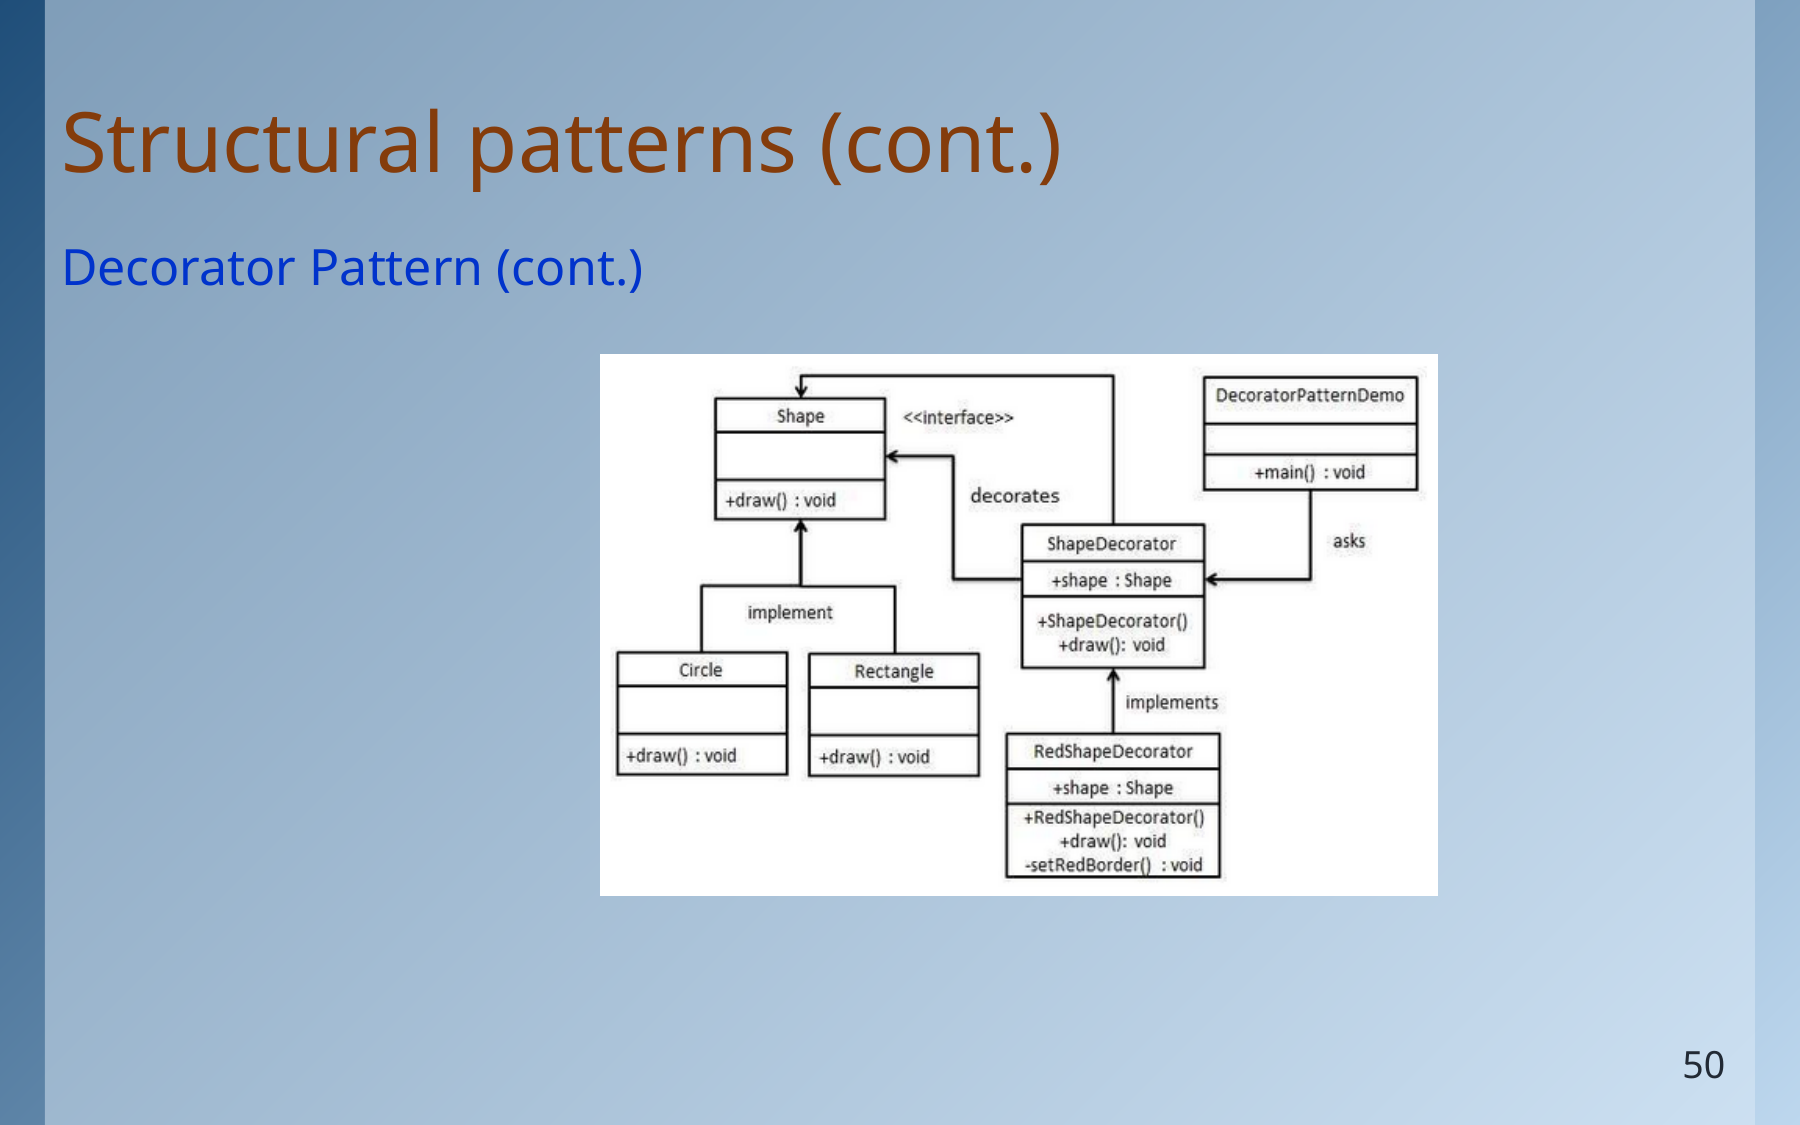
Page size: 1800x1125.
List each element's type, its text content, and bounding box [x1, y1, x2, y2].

list Decorator Pattern (cont.) [40, 224, 1746, 1025]
picture [599, 354, 1438, 896]
slide_number 50 [1581, 1050, 1746, 1103]
title Structural patterns (cont.) [40, 12, 1746, 200]
